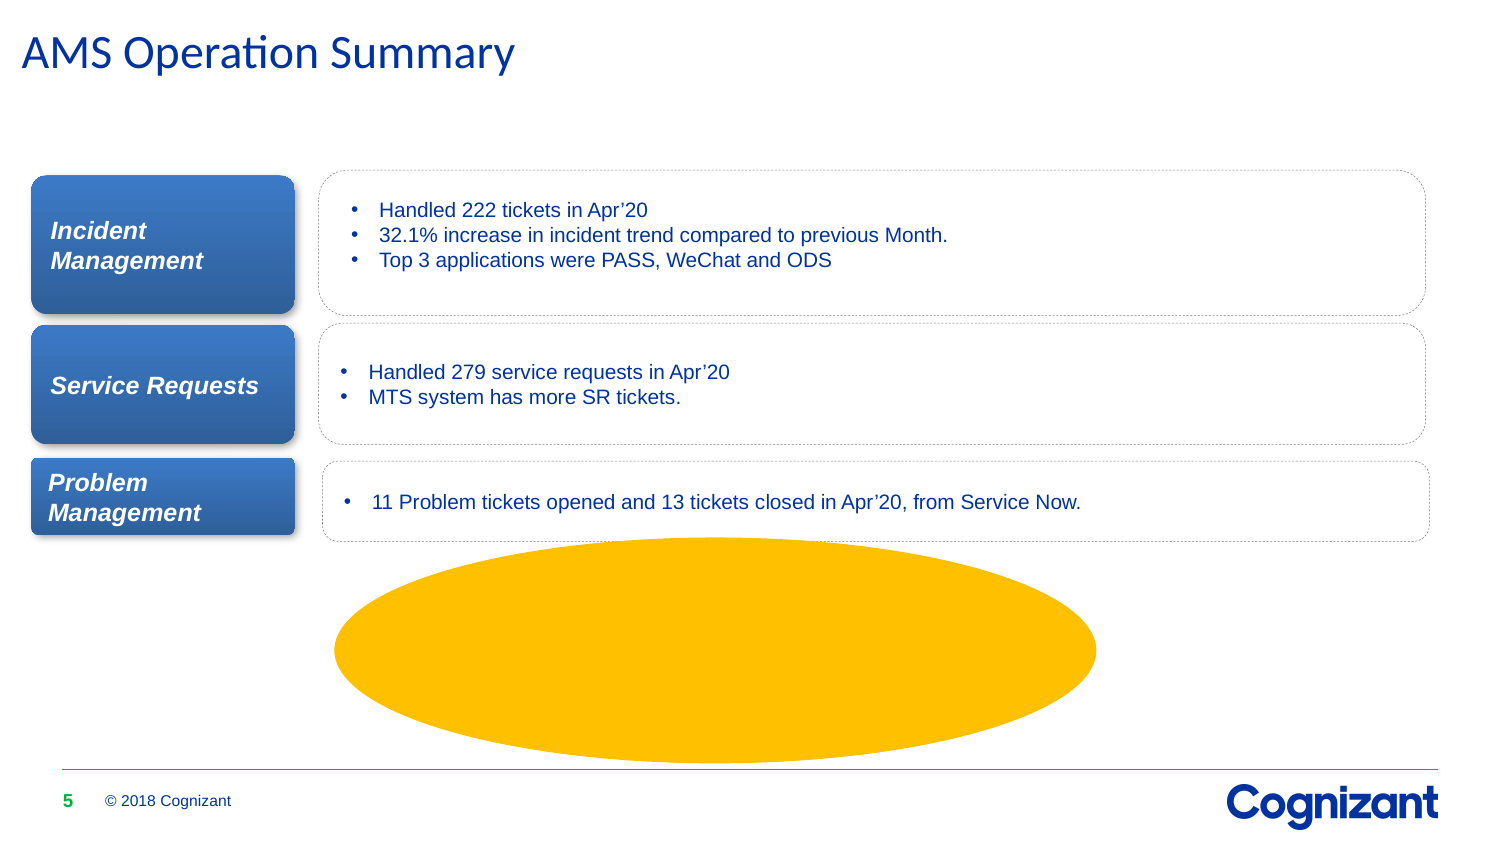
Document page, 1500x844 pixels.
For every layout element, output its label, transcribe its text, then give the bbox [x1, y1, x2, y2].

title AMS Operation Summary [21, 27, 1398, 86]
picture [1227, 784, 1438, 830]
text_box Incident Management [31, 175, 295, 315]
text_box [318, 170, 1426, 316]
slide_number 5 [63, 787, 101, 813]
text_box Service Requests [31, 324, 295, 445]
text_box [333, 536, 1098, 765]
footer © 2018 Cognizant [105, 787, 855, 813]
text_box Handled 279 service requests in Apr’20 MTS system has more SR tickets. [318, 323, 1426, 445]
text_box Problem Management [31, 457, 295, 536]
text_box Handled 222 tickets in Apr’20 32.1% increase in incident trend compared to previous Month. Top 3 applications were PASS, WeChat and ODS [334, 189, 1396, 280]
text_box 11 Problem tickets opened and 13 tickets closed in Apr’20, from Service Now. [322, 461, 1430, 542]
